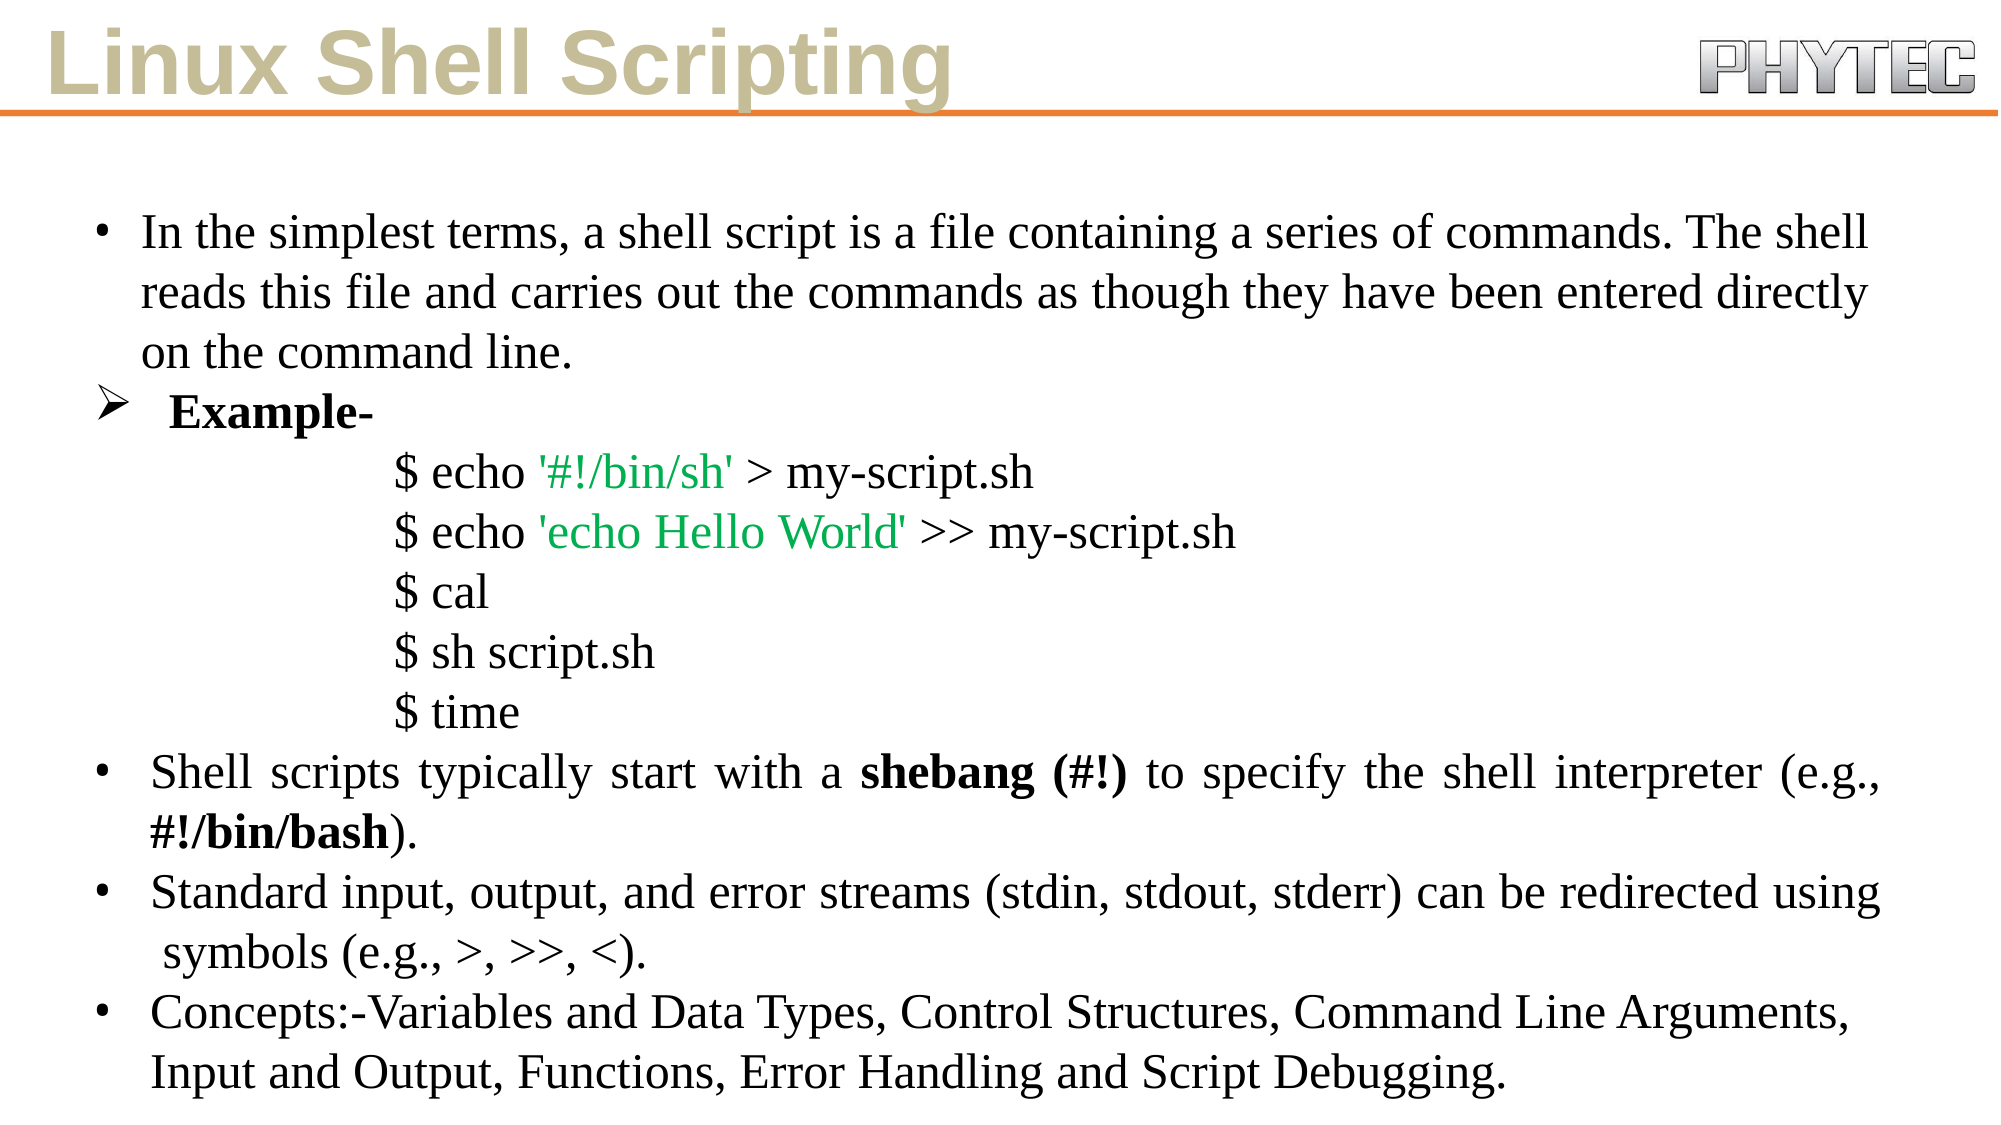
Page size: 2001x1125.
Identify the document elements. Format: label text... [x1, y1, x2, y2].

text_box In the simplest terms, a shell script is a file containing a series of commands. The shell reads this file and carries out the commands as though they have been entered directly on the command line. Example- $ echo '#!/bin/sh' > my-script.sh $ echo 'echo Hello World' >> my-script.sh $ cal $ sh script.sh $ time Shell scripts typically start with a shebang (#!) to specify the shell interpreter (e.g., #!/bin/bash). Standard input, output, and error streams (stdin, stdout, stderr) can be redirected using symbols (e.g., >, >>, <). Concepts:-Variables and Data Types, Control Structures, Command Line Arguments, Input and Output, Functions, Error Handling and Script Debugging. [91, 196, 1883, 1099]
picture [1697, 36, 1979, 97]
title Linux Shell Scripting [43, 0, 1844, 152]
text_box [1695, 2, 1991, 107]
